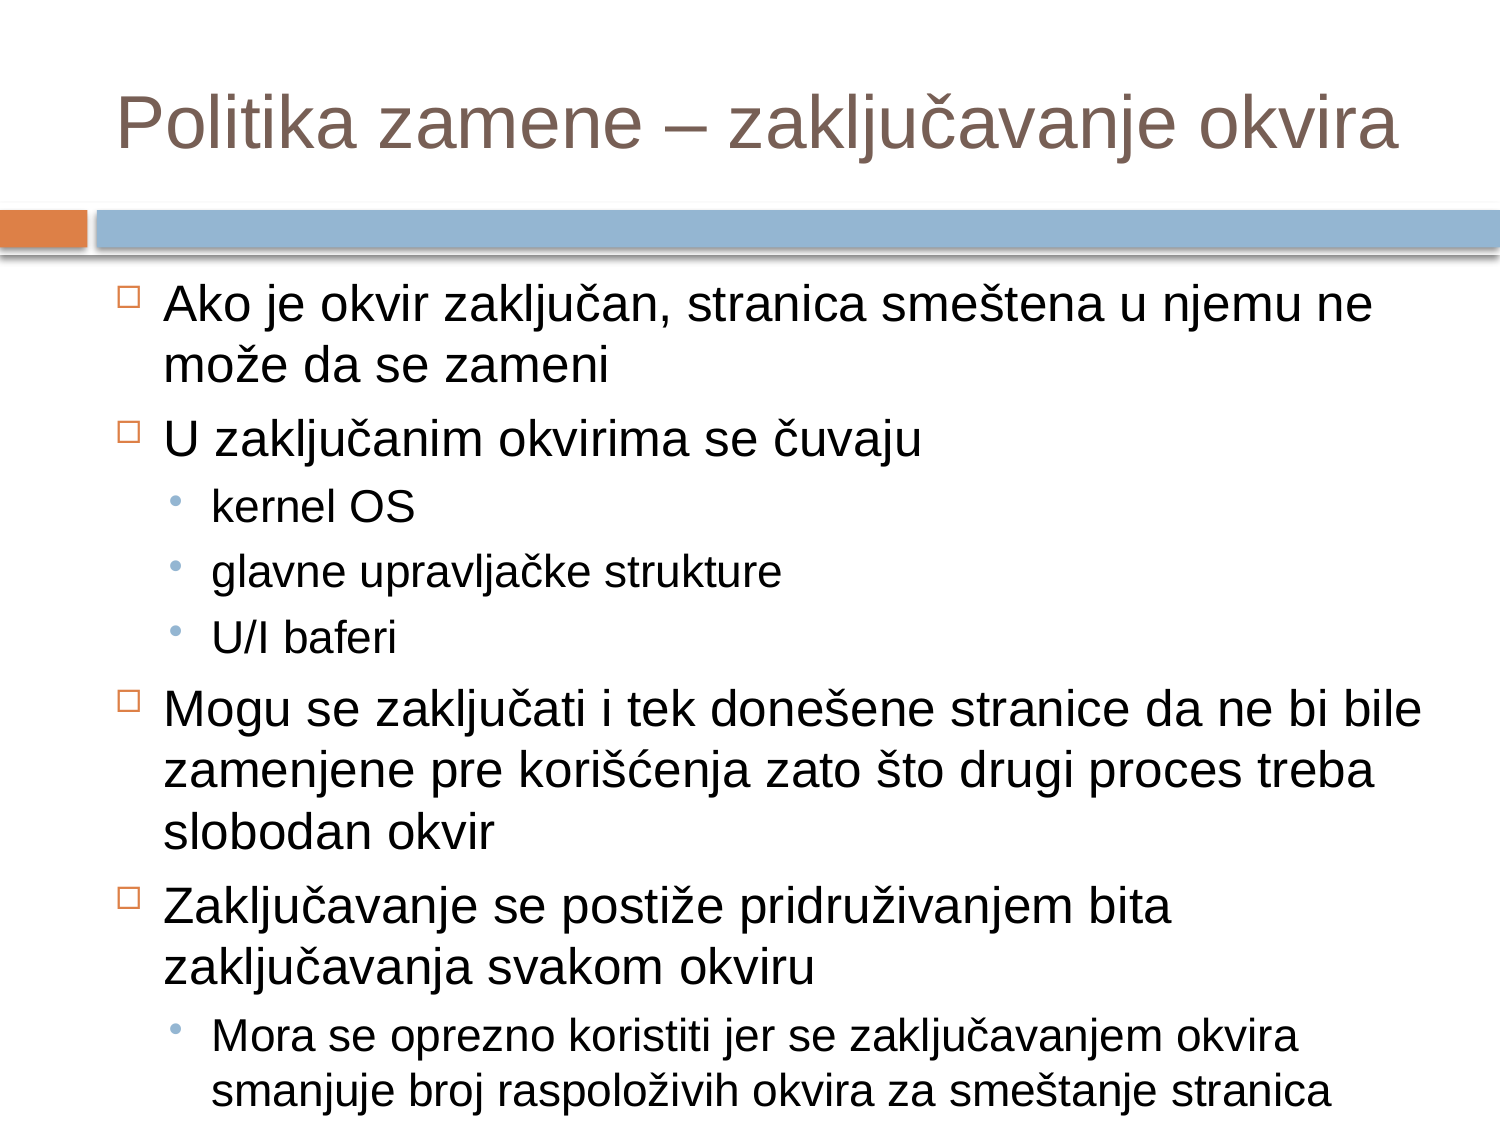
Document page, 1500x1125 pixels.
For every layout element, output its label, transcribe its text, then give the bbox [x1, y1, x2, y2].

list Ako je okvir zaključan, stranica smeštena u njemu ne može da se zameni U zaključanim okvirima se čuvaju kernel OS glavne upravljačke strukture U/I baferi Mogu se zaključati i tek donešene stranice da ne bi bile zamenjene pre korišćenja zato što drugi proces treba slobodan okvir Zaključavanje se postiže pridruživanjem bita zaključavanja svakom okviru Mora se oprezno koristiti jer se zaključavanjem okvira smanjuje broj raspoloživih okvira za smeštanje stranica [100, 262, 1488, 1125]
title Politika zamene – zaključavanje okvira [100, 37, 1438, 200]
